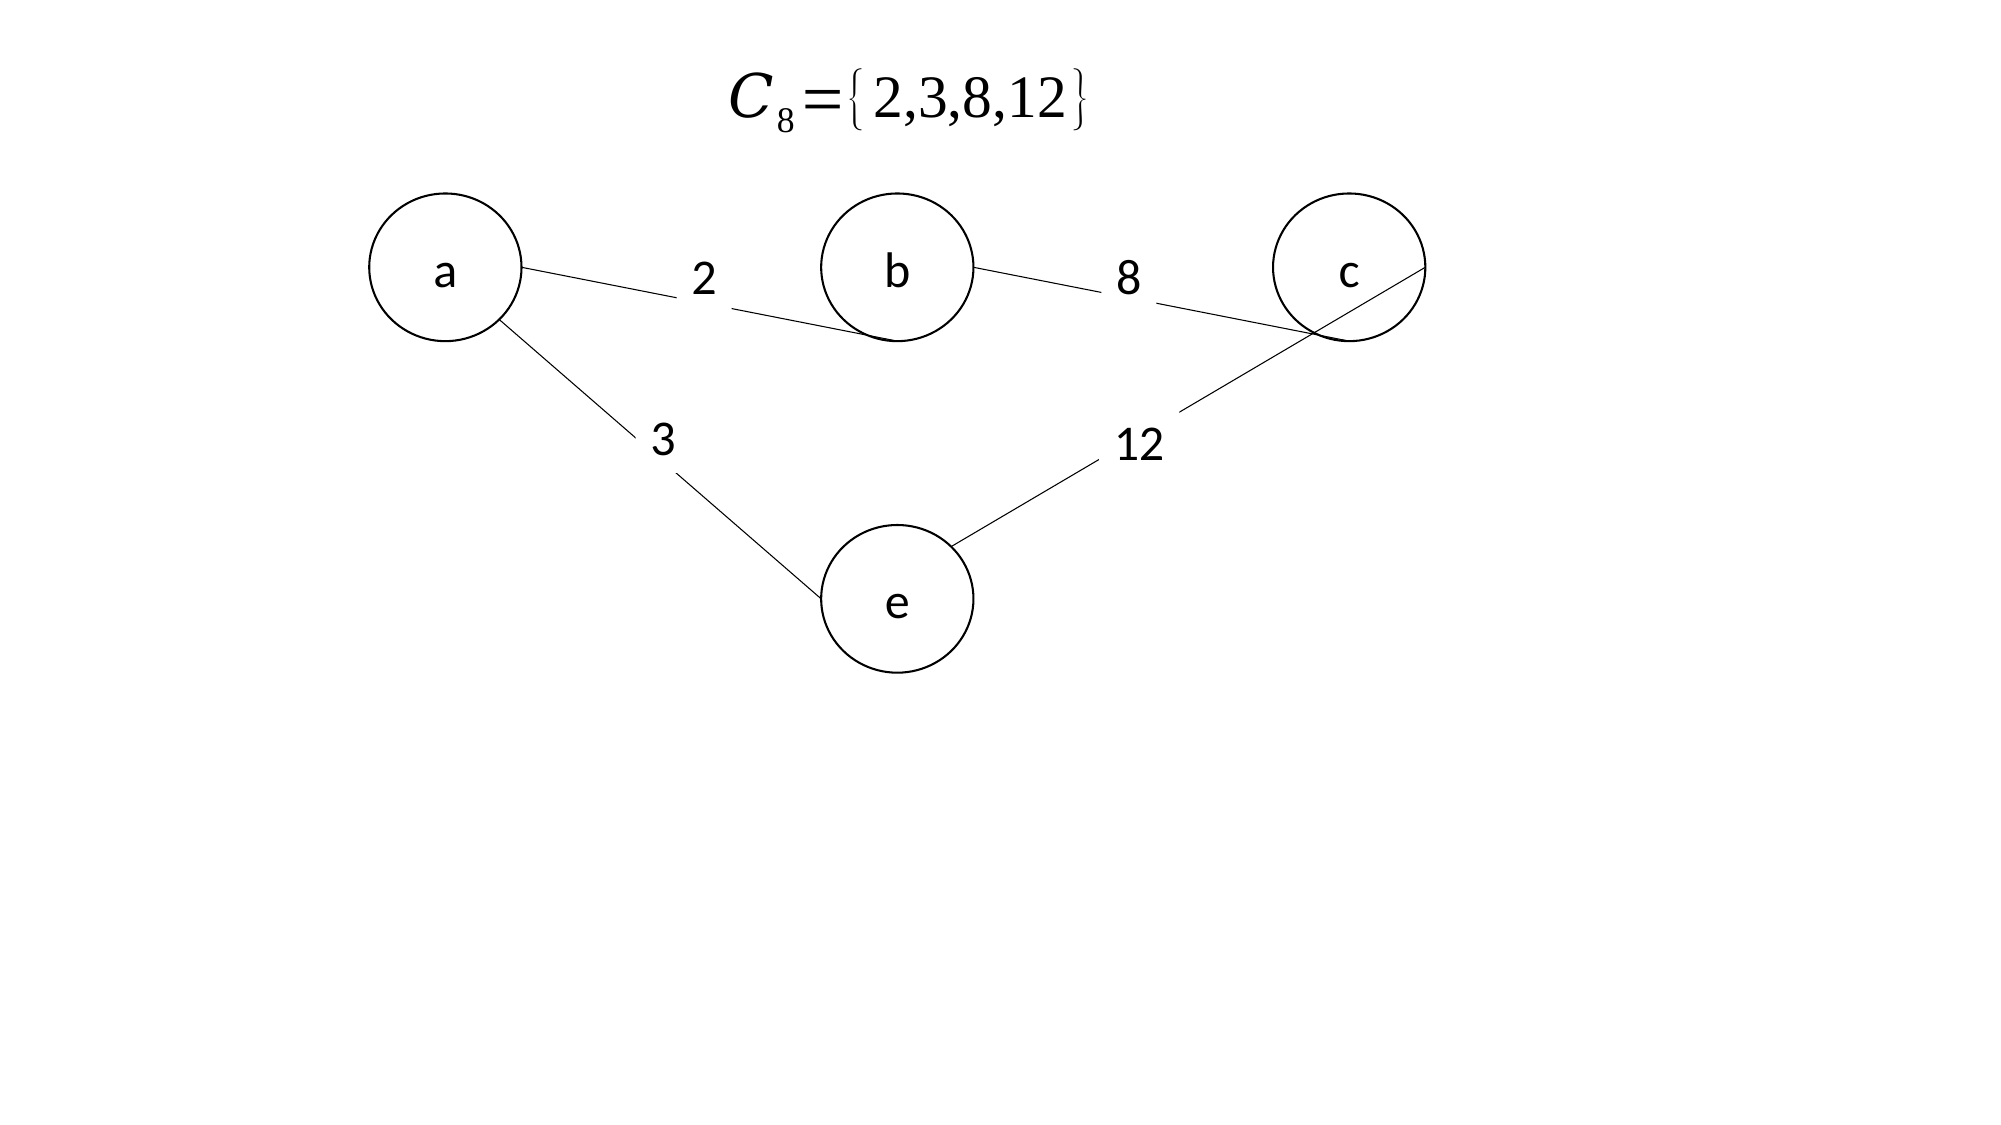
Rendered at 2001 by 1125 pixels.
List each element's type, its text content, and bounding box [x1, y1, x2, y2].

text_box 2 [676, 236, 732, 267]
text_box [951, 319, 1296, 547]
text_box b [820, 192, 975, 343]
text_box 8 [1101, 236, 1157, 267]
text_box e [820, 523, 975, 674]
text_box c [1272, 192, 1427, 343]
text_box 2 [676, 268, 732, 312]
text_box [499, 319, 844, 547]
text_box a [368, 192, 523, 343]
text_box 8 [1101, 268, 1157, 312]
